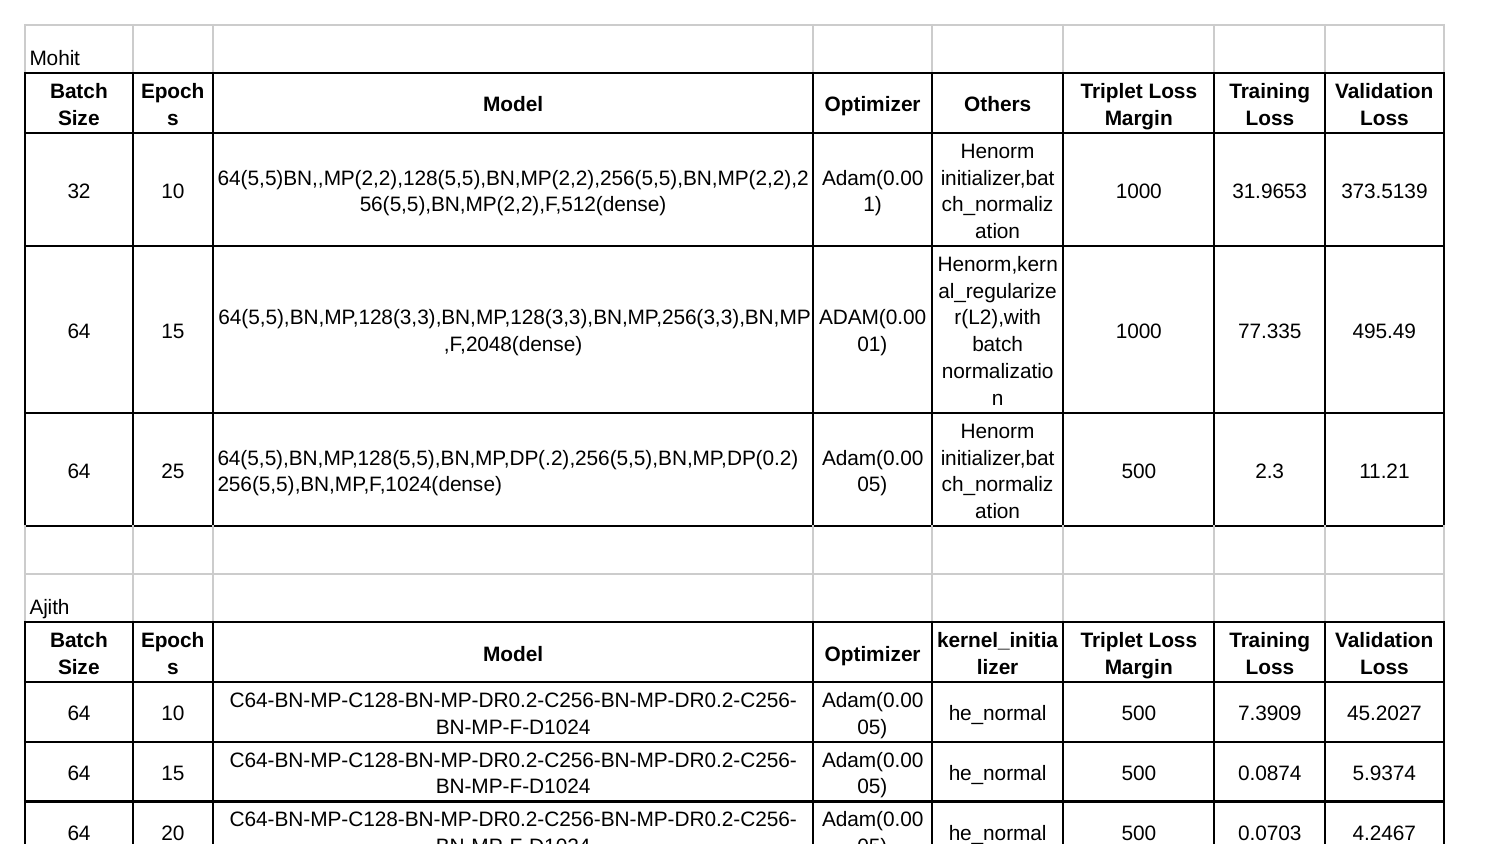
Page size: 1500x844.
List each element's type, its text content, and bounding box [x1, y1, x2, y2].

table_cell 25 [134, 414, 212, 525]
table_header [1326, 26, 1443, 72]
table_cell 2.3 [1215, 414, 1324, 525]
table_cell [214, 575, 812, 621]
table_header [1215, 26, 1324, 72]
table_cell 32 [26, 134, 132, 245]
table_cell [814, 575, 931, 621]
table_cell he_normal [933, 803, 1062, 844]
table_cell [1064, 575, 1213, 621]
table_cell 64 [26, 247, 132, 412]
table_cell 11.21 [1326, 414, 1443, 525]
table_cell 5.9374 [1326, 743, 1443, 800]
table_cell Validation Loss [1326, 623, 1443, 681]
table_cell he_normal [933, 743, 1062, 800]
table_cell Adam(0.0005) [814, 683, 931, 741]
table_cell [933, 527, 1062, 573]
table_cell [1215, 575, 1324, 621]
table_header [814, 26, 931, 72]
table_cell Optimizer [814, 623, 931, 681]
table_cell 495.49 [1326, 247, 1443, 412]
table_cell [1215, 527, 1324, 573]
table_cell 1000 [1064, 134, 1213, 245]
table_cell 10 [134, 134, 212, 245]
table_cell 64 [26, 683, 132, 741]
table_cell [134, 527, 212, 573]
table_cell 64(5,5)BN,,MP(2,2),128(5,5),BN,MP(2,2),256(5,5),BN,MP(2,2),256(5,5),BN,MP(2,2),F,512(dense) [214, 134, 812, 245]
table_cell 15 [134, 743, 212, 800]
table_cell kernel_initializer [933, 623, 1062, 681]
table_cell Epochs [134, 74, 212, 132]
table_cell Ajith [26, 575, 132, 621]
table_header [134, 26, 212, 72]
table_cell Epochs [134, 623, 212, 681]
table_cell [26, 527, 132, 573]
table_cell Adam(0.0005) [814, 414, 931, 525]
table_cell 7.3909 [1215, 683, 1324, 741]
table_cell 0.0874 [1215, 743, 1324, 800]
table_cell 500 [1064, 414, 1213, 525]
table_cell Batch Size [26, 623, 132, 681]
table_cell [1326, 527, 1443, 573]
table_cell [933, 575, 1062, 621]
table_cell 15 [134, 247, 212, 412]
table_cell 500 [1064, 803, 1213, 844]
table_cell 77.335 [1215, 247, 1324, 412]
table_cell 500 [1064, 743, 1213, 800]
table_cell Henorm,kernal_regularizer(L2),with batch normalization [933, 247, 1062, 412]
table_cell 64 [26, 803, 132, 844]
table_cell he_normal [933, 683, 1062, 741]
table_cell C64-BN-MP-C128-BN-MP-DR0.2-C256-BN-MP-DR0.2-C256-BN-MP-F-D1024 [214, 683, 812, 741]
table_cell 373.5139 [1326, 134, 1443, 245]
table_cell [134, 575, 212, 621]
table_cell 1000 [1064, 247, 1213, 412]
table_cell 64(5,5),BN,MP,128(5,5),BN,MP,DP(.2),256(5,5),BN,MP,DP(0.2)256(5,5),BN,MP,F,1024(dense) [214, 414, 812, 525]
table_cell Model [214, 623, 812, 681]
table_cell [814, 527, 931, 573]
table_cell Adam(0.0005) [814, 743, 931, 800]
table_cell ADAM(0.0001) [814, 247, 931, 412]
table_cell Training Loss [1215, 623, 1324, 681]
table_header Mohit [26, 26, 132, 72]
table_cell Adam(0.0005) [814, 803, 931, 844]
table_cell 20 [134, 803, 212, 844]
table_cell Triplet Loss Margin [1064, 623, 1213, 681]
table_cell Validation Loss [1326, 74, 1443, 132]
table_cell Others [933, 74, 1062, 132]
table_header [214, 26, 812, 72]
table_cell [1326, 575, 1443, 621]
table_cell 64(5,5),BN,MP,128(3,3),BN,MP,128(3,3),BN,MP,256(3,3),BN,MP,F,2048(dense) [214, 247, 812, 412]
table_cell 10 [134, 683, 212, 741]
table_header [1064, 26, 1213, 72]
table_cell Model [214, 74, 812, 132]
table_cell 4.2467 [1326, 803, 1443, 844]
table_cell 64 [26, 743, 132, 800]
table_cell Batch Size [26, 74, 132, 132]
table_cell 31.9653 [1215, 134, 1324, 245]
table_header [933, 26, 1062, 72]
table_cell Henorm initializer,batch_normalization [933, 414, 1062, 525]
table_cell 0.0703 [1215, 803, 1324, 844]
table_cell Adam(0.001) [814, 134, 931, 245]
table_cell Henorm initializer,batch_normalization [933, 134, 1062, 245]
table_cell 500 [1064, 683, 1213, 741]
table_cell 64 [26, 414, 132, 525]
table_cell Triplet Loss Margin [1064, 74, 1213, 132]
table_cell Training Loss [1215, 74, 1324, 132]
table_cell C64-BN-MP-C128-BN-MP-DR0.2-C256-BN-MP-DR0.2-C256-BN-MP-F-D1024 [214, 803, 812, 844]
table_cell Optimizer [814, 74, 931, 132]
table_cell [1064, 527, 1213, 573]
table_cell C64-BN-MP-C128-BN-MP-DR0.2-C256-BN-MP-DR0.2-C256-BN-MP-F-D1024 [214, 743, 812, 800]
table_cell 45.2027 [1326, 683, 1443, 741]
table_cell [214, 527, 812, 573]
